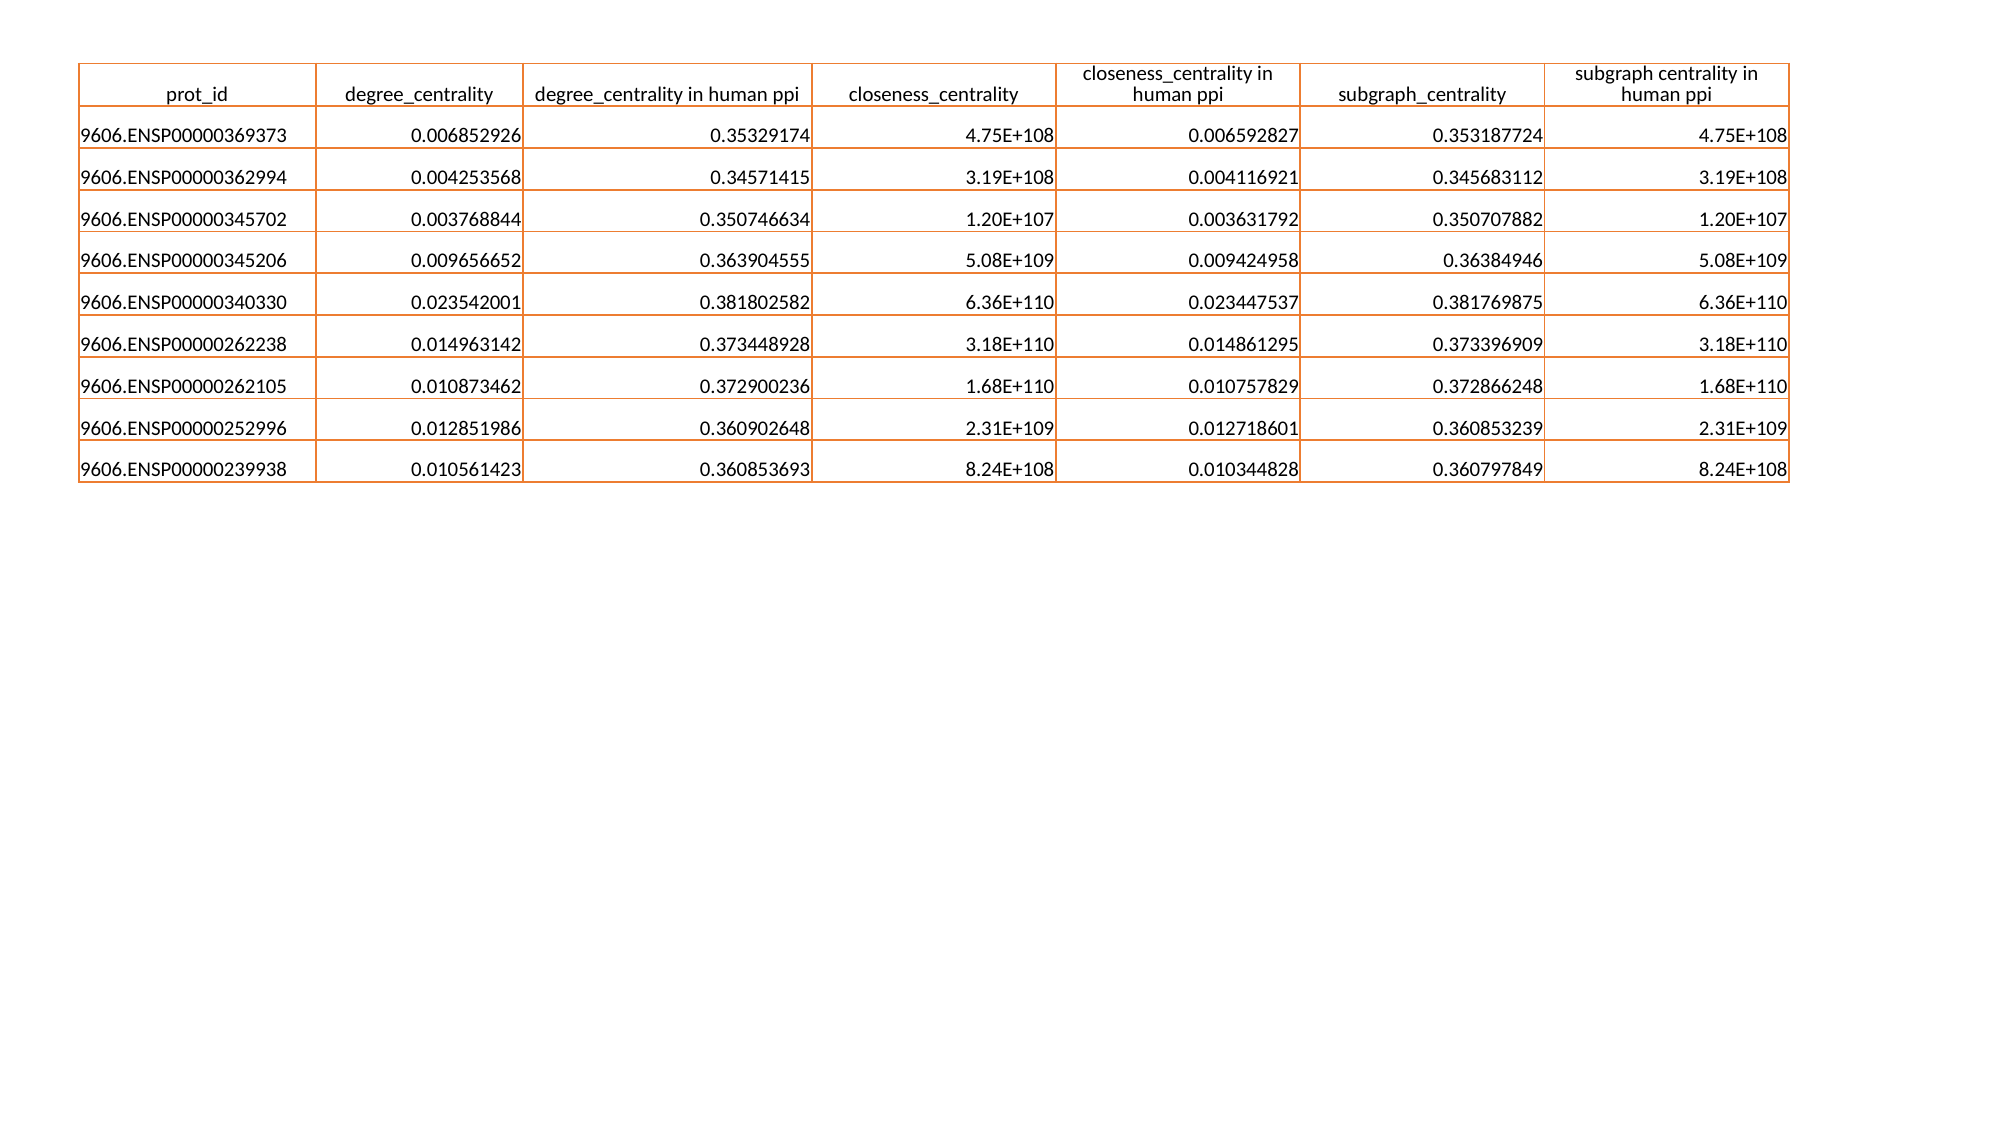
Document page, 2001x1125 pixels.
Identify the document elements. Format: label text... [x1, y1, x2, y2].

table_cell 6.36E+110 [1545, 274, 1788, 314]
table_cell 9606.ENSP00000239938 [80, 441, 315, 481]
table_cell 0.360853693 [524, 441, 811, 481]
table_cell 9606.ENSP00000362994 [80, 149, 315, 189]
table_cell 8.24E+108 [813, 441, 1055, 481]
table_cell 0.373396909 [1301, 316, 1544, 356]
table_cell 0.014963142 [317, 316, 522, 356]
table_cell 0.023542001 [317, 274, 522, 314]
table_cell 5.08E+109 [813, 232, 1055, 272]
table_header subgraph_centrality [1301, 64, 1544, 105]
table_cell 0.353187724 [1301, 107, 1544, 147]
table_cell 1.68E+110 [813, 358, 1055, 398]
table_cell 0.360853239 [1301, 399, 1544, 439]
table_header degree_centrality in human ppi [524, 64, 811, 105]
table_cell 1.20E+107 [1545, 191, 1788, 231]
table_cell 0.360902648 [524, 399, 811, 439]
table_cell 0.004253568 [317, 149, 522, 189]
table_cell 1.20E+107 [813, 191, 1055, 231]
table_cell 0.006592827 [1057, 107, 1299, 147]
table_cell 0.023447537 [1057, 274, 1299, 314]
table_header degree_centrality [317, 64, 522, 105]
table_cell 9606.ENSP00000252996 [80, 399, 315, 439]
table_cell 0.014861295 [1057, 316, 1299, 356]
table_cell 8.24E+108 [1545, 441, 1788, 481]
table_header prot_id [80, 64, 315, 105]
table_cell 0.34571415 [524, 149, 811, 189]
table_cell 0.006852926 [317, 107, 522, 147]
table_cell 3.18E+110 [1545, 316, 1788, 356]
table_cell 9606.ENSP00000345206 [80, 232, 315, 272]
table_cell 3.19E+108 [1545, 149, 1788, 189]
table_cell 0.010873462 [317, 358, 522, 398]
table_cell 2.31E+109 [1545, 399, 1788, 439]
table_cell 3.18E+110 [813, 316, 1055, 356]
table_cell 4.75E+108 [813, 107, 1055, 147]
table_cell 6.36E+110 [813, 274, 1055, 314]
table_cell 9606.ENSP00000345702 [80, 191, 315, 231]
table_cell 9606.ENSP00000369373 [80, 107, 315, 147]
table_header closeness_centrality [813, 64, 1055, 105]
table_cell 0.360797849 [1301, 441, 1544, 481]
table_cell 0.010561423 [317, 441, 522, 481]
table_cell 0.372866248 [1301, 358, 1544, 398]
table_cell 0.009424958 [1057, 232, 1299, 272]
table_cell 0.012718601 [1057, 399, 1299, 439]
table_cell 0.373448928 [524, 316, 811, 356]
table_cell 0.003768844 [317, 191, 522, 231]
table_cell 0.363904555 [524, 232, 811, 272]
table_cell 4.75E+108 [1545, 107, 1788, 147]
table_cell 0.381769875 [1301, 274, 1544, 314]
table_cell 0.350746634 [524, 191, 811, 231]
table_cell 2.31E+109 [813, 399, 1055, 439]
table_cell 9606.ENSP00000262105 [80, 358, 315, 398]
table_cell 0.012851986 [317, 399, 522, 439]
table_cell 0.35329174 [524, 107, 811, 147]
table_cell 9606.ENSP00000262238 [80, 316, 315, 356]
table_cell 1.68E+110 [1545, 358, 1788, 398]
table_cell 0.010344828 [1057, 441, 1299, 481]
table_cell 0.372900236 [524, 358, 811, 398]
table_cell 5.08E+109 [1545, 232, 1788, 272]
table_cell 0.004116921 [1057, 149, 1299, 189]
table_header closeness_centrality in human ppi [1057, 64, 1299, 105]
table_cell 0.003631792 [1057, 191, 1299, 231]
table_cell 0.381802582 [524, 274, 811, 314]
table_cell 0.350707882 [1301, 191, 1544, 231]
table_cell 0.345683112 [1301, 149, 1544, 189]
table_cell 3.19E+108 [813, 149, 1055, 189]
table_header subgraph centrality in human ppi [1545, 64, 1788, 105]
table_cell 0.36384946 [1301, 232, 1544, 272]
table_cell 0.010757829 [1057, 358, 1299, 398]
table_cell 0.009656652 [317, 232, 522, 272]
table_cell 9606.ENSP00000340330 [80, 274, 315, 314]
